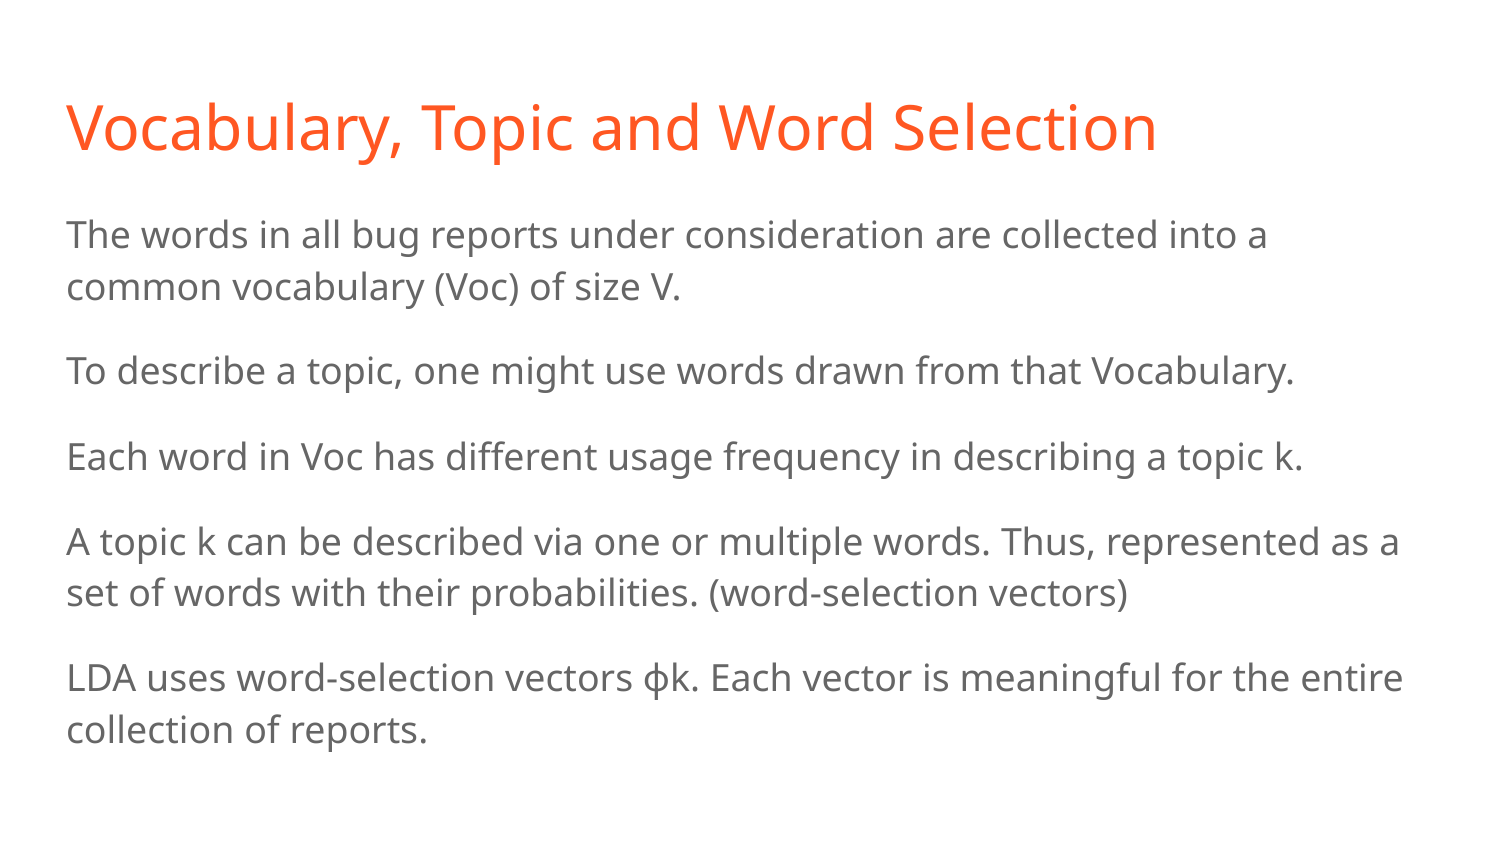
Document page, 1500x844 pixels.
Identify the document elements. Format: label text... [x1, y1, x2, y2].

title Vocabulary, Topic and Word Selection [51, 72, 1449, 167]
list The words in all bug reports under consideration are collected into a common vocabulary (Voc) of size V. To describe a topic, one might use words drawn from that Vocabulary. Each word in Voc has different usage frequency in describing a topic k. A topic k can be described via one or multiple words. Thus, represented as a set of words with their probabilities. (word-selection vectors) LDA uses word-selection vectors ϕk. Each vector is meaningful for the entire collection of reports. [51, 189, 1449, 750]
